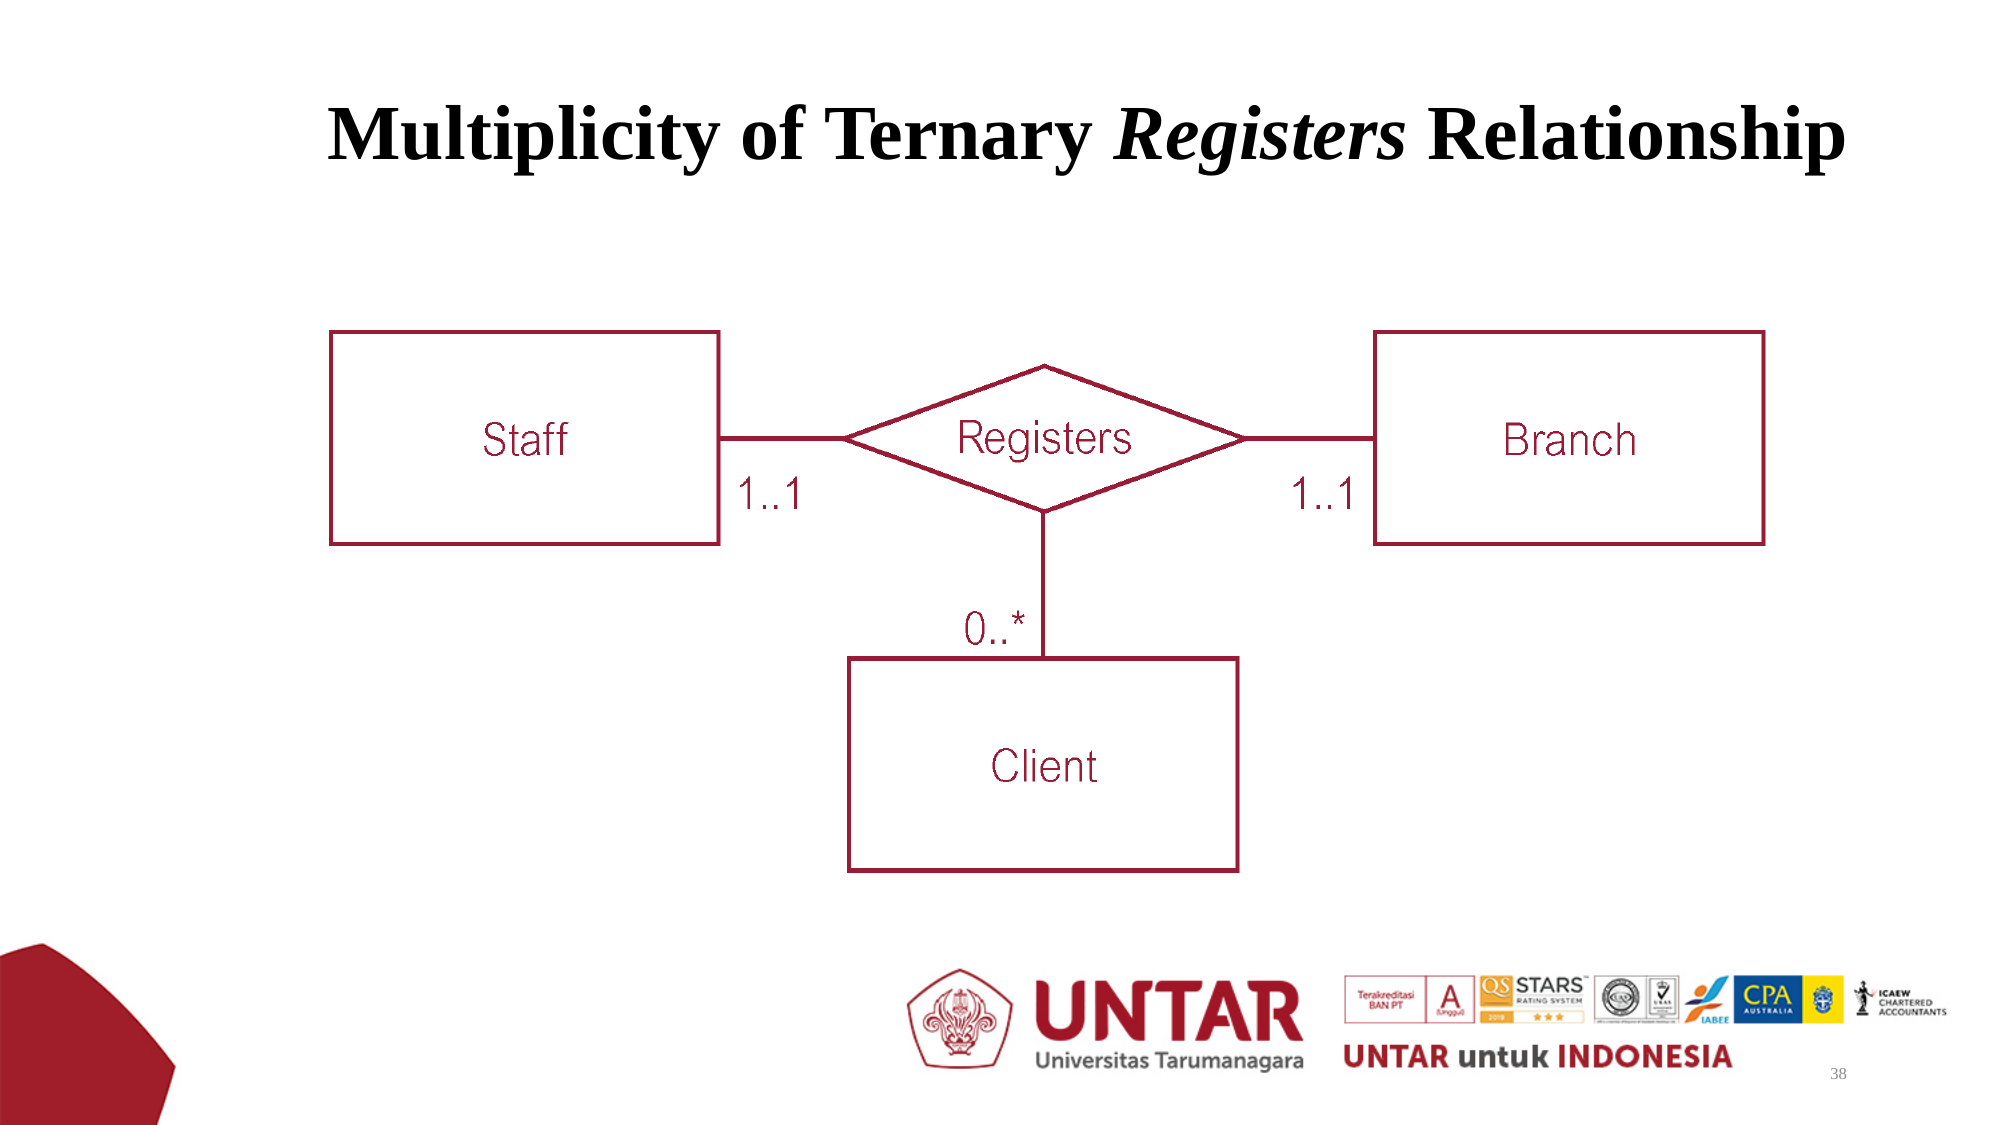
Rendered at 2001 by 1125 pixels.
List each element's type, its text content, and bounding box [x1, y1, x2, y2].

picture [0, 0, 2001, 1125]
title Multiplicity of Ternary Registers Relationship [312, 43, 1890, 225]
slide_number 38 [1412, 1042, 1863, 1103]
